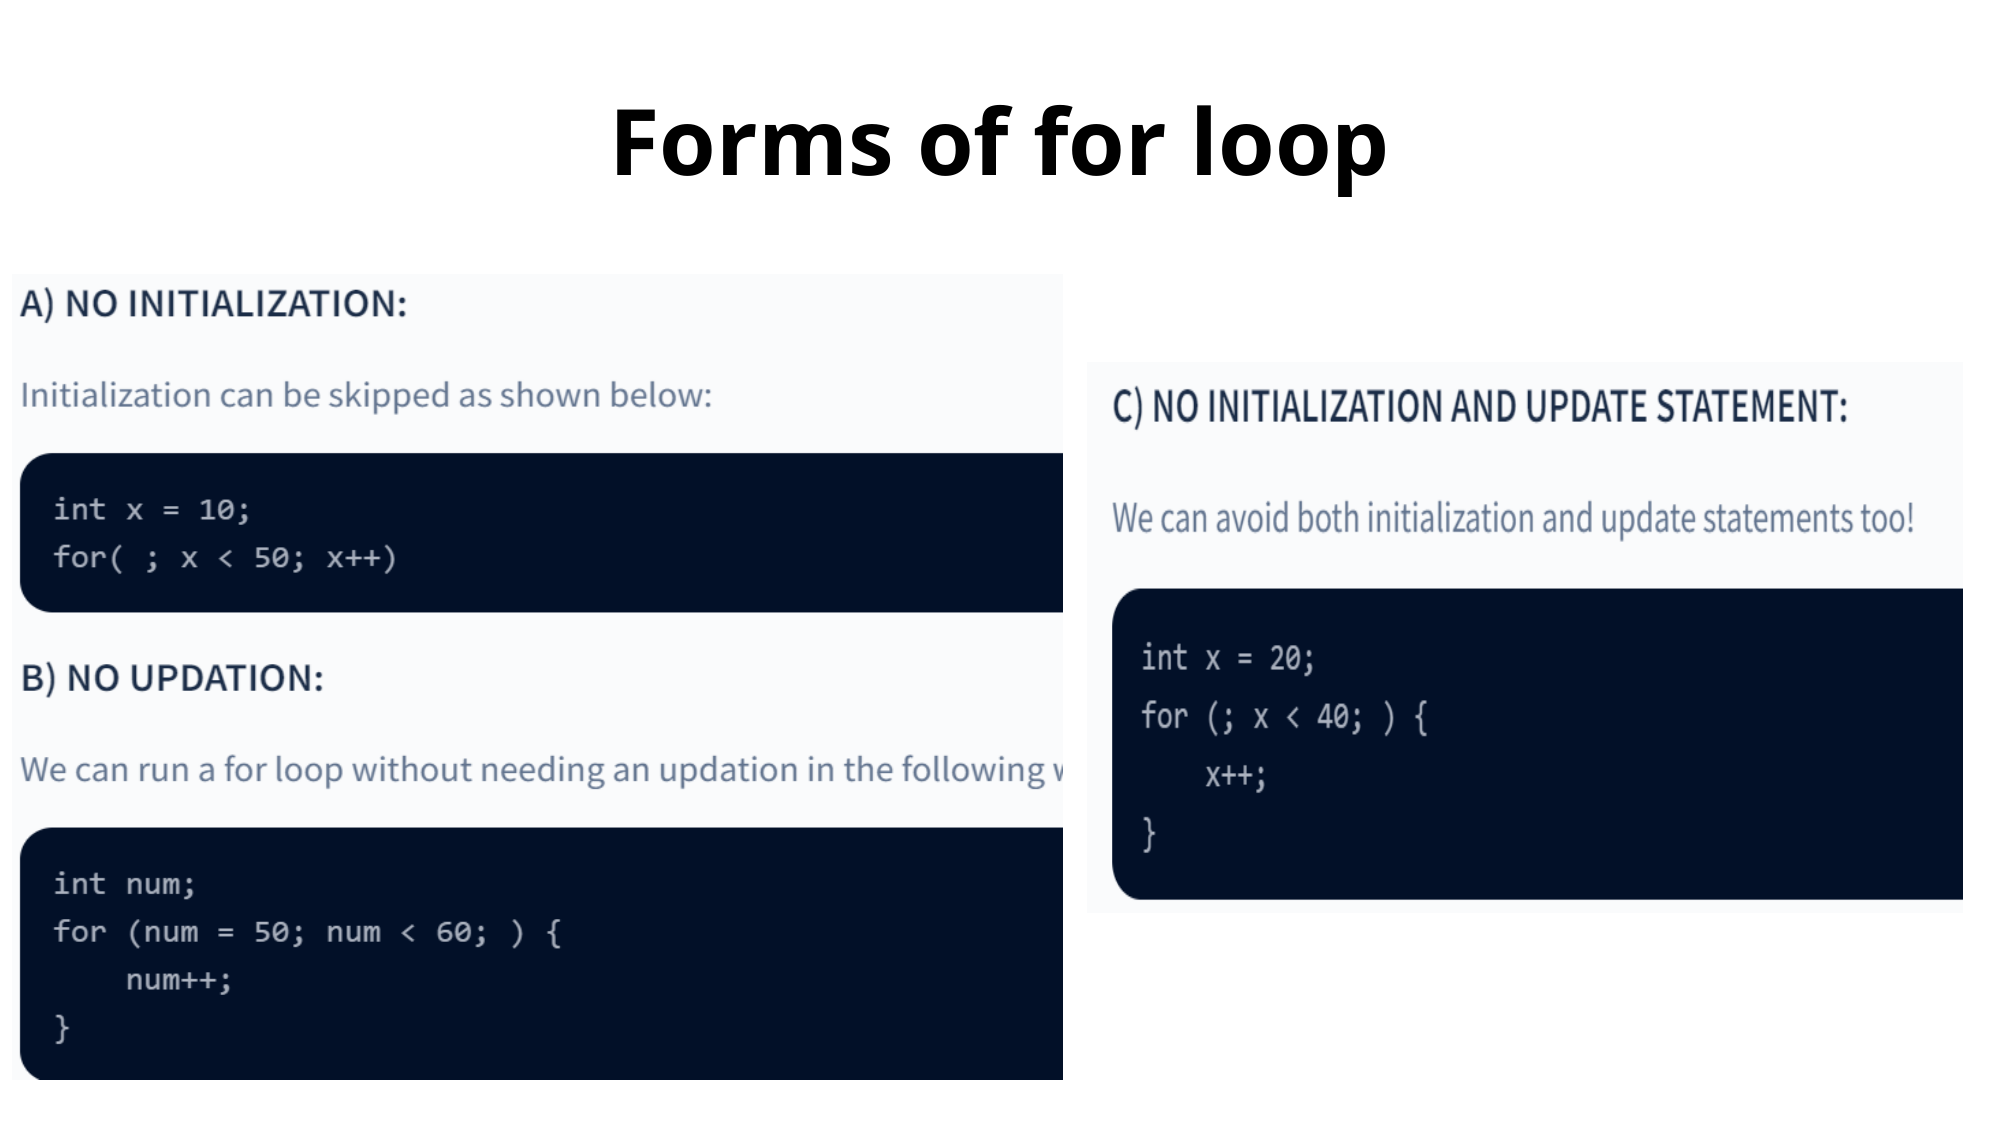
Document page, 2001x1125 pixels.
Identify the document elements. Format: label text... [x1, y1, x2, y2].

picture [1087, 362, 1963, 913]
title Forms of for loop [99, 45, 1900, 233]
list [12, 274, 1063, 1081]
